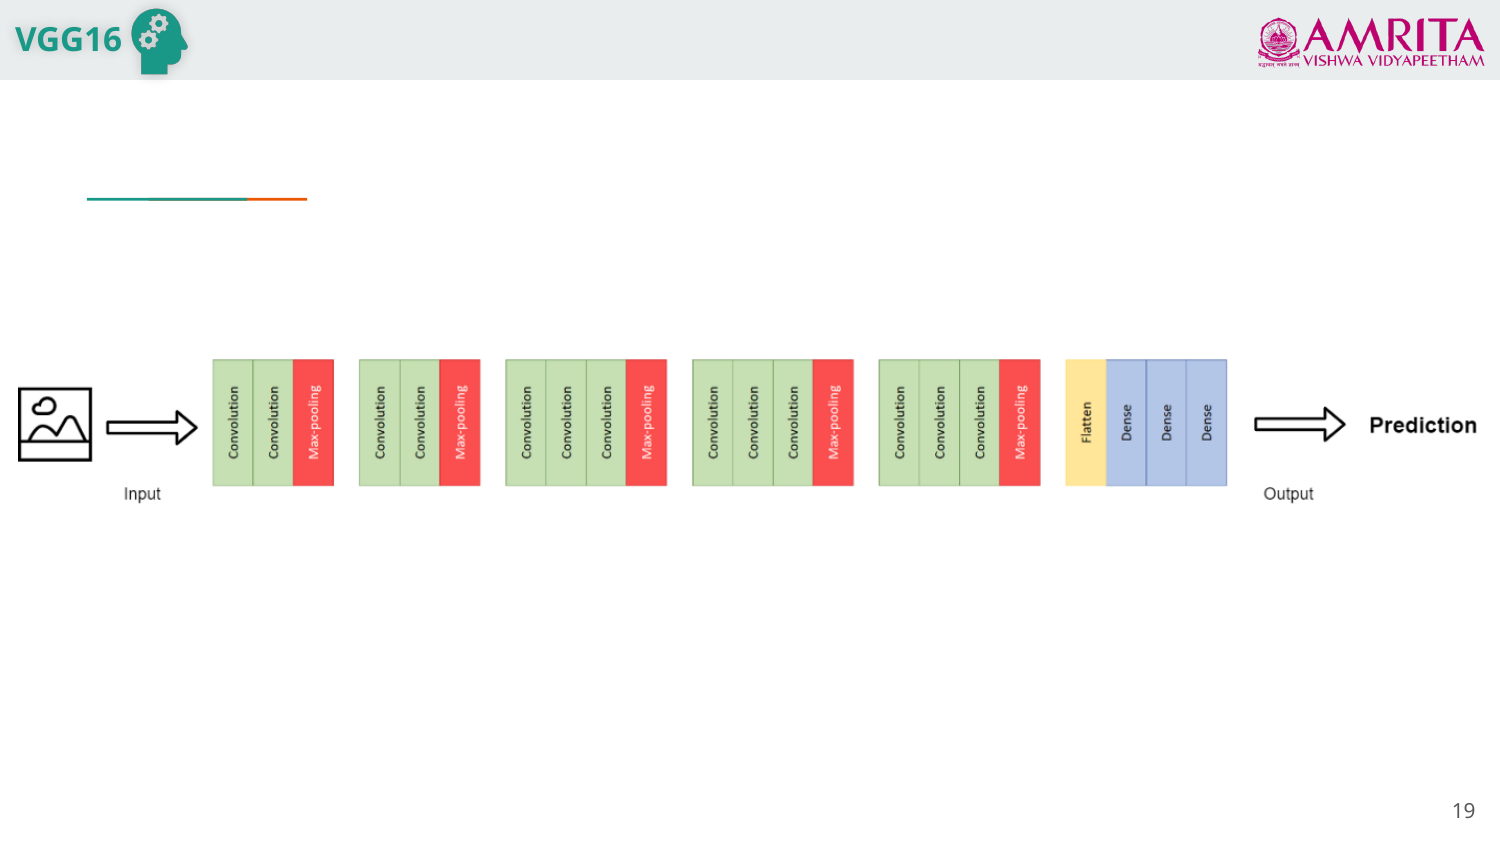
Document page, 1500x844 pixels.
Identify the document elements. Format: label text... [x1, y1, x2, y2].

picture [120, 3, 199, 83]
picture [18, 354, 1482, 505]
picture [1255, 0, 1487, 87]
title VGG16 [0, 2, 116, 76]
slide_number 19 [1400, 779, 1491, 844]
